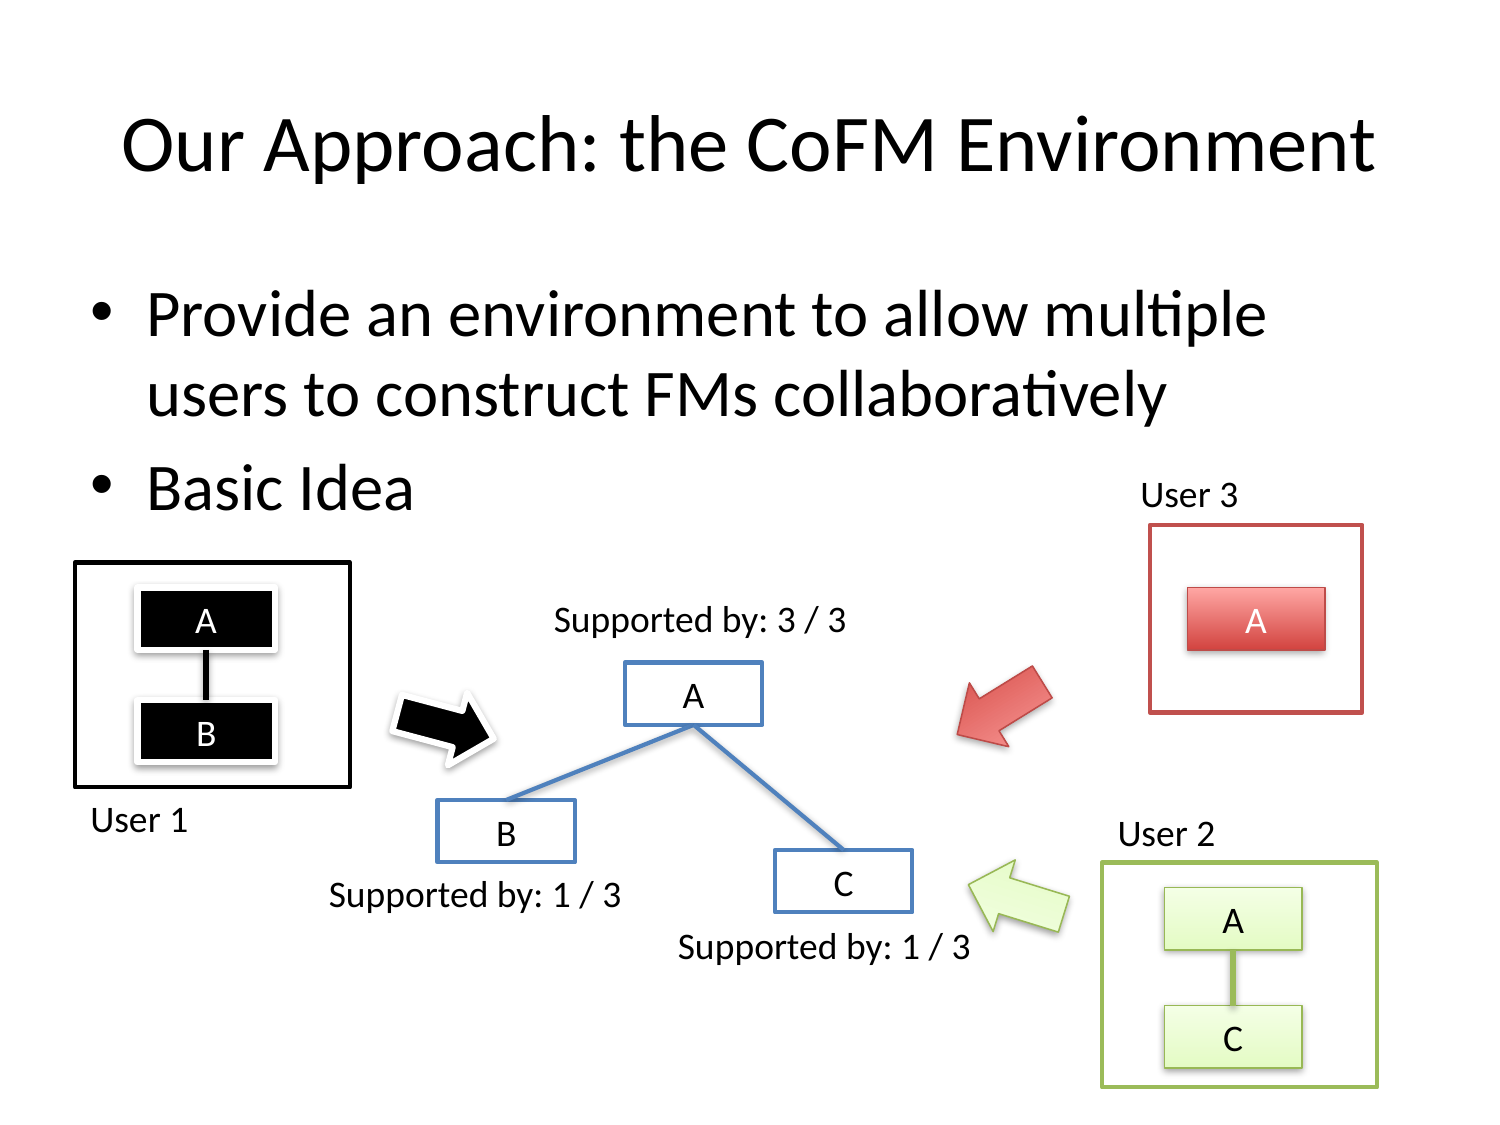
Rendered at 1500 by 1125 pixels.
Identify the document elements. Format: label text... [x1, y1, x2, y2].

text_box User 2 [1102, 801, 1231, 862]
text_box Supported by: 3 / 3 [539, 587, 862, 648]
text_box A [623, 660, 764, 723]
text_box [389, 689, 497, 769]
text_box User 3 [1125, 462, 1254, 523]
text_box User 1 [75, 787, 204, 848]
text_box C [773, 848, 914, 914]
list Provide an environment to allow multiple users to construct FMs collaboratively Basic Idea [75, 262, 1425, 1088]
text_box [693, 724, 844, 851]
title Our Approach: the CoFM Environment [75, 45, 1425, 233]
text_box B [134, 697, 278, 765]
text_box [956, 665, 1053, 748]
text_box C [1164, 1005, 1303, 1069]
text_box B [435, 798, 577, 862]
text_box [73, 560, 352, 789]
text_box A [1164, 887, 1303, 951]
text_box [1148, 523, 1364, 715]
text_box [1100, 860, 1379, 1089]
text_box A [134, 584, 278, 653]
text_box Supported by: 1 / 3 [663, 914, 986, 975]
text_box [506, 724, 692, 801]
text_box A [1187, 587, 1326, 651]
text_box [967, 859, 1071, 933]
text_box Supported by: 1 / 3 [314, 862, 637, 923]
